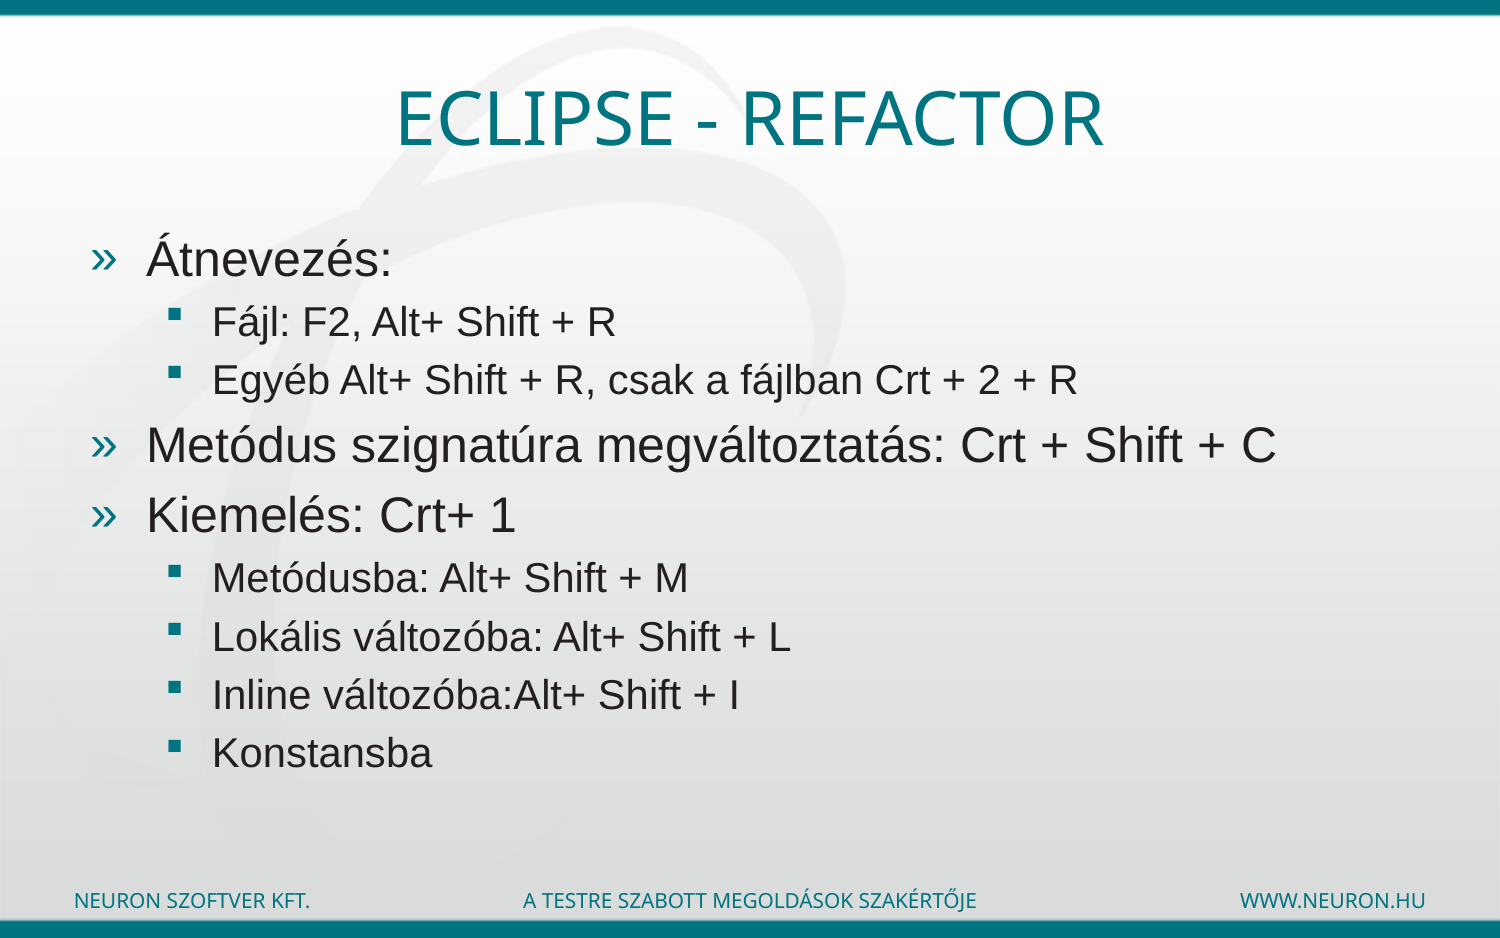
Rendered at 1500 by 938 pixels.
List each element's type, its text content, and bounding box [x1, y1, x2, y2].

title Eclipse - Refactor [75, 37, 1425, 194]
list Átnevezés: Fájl: F2, Alt+ Shift + R Egyéb Alt+ Shift + R, csak a fájlban Crt + 2 + R Metódus szignatúra megváltoztatás: Crt + Shift + C Kiemelés: Crt+ 1 Metódusba: Alt+ Shift + M Lokális változóba: Alt+ Shift + L Inline változóba:Alt+ Shift + I Konstansba [75, 218, 1425, 838]
picture [0, 0, 1500, 938]
